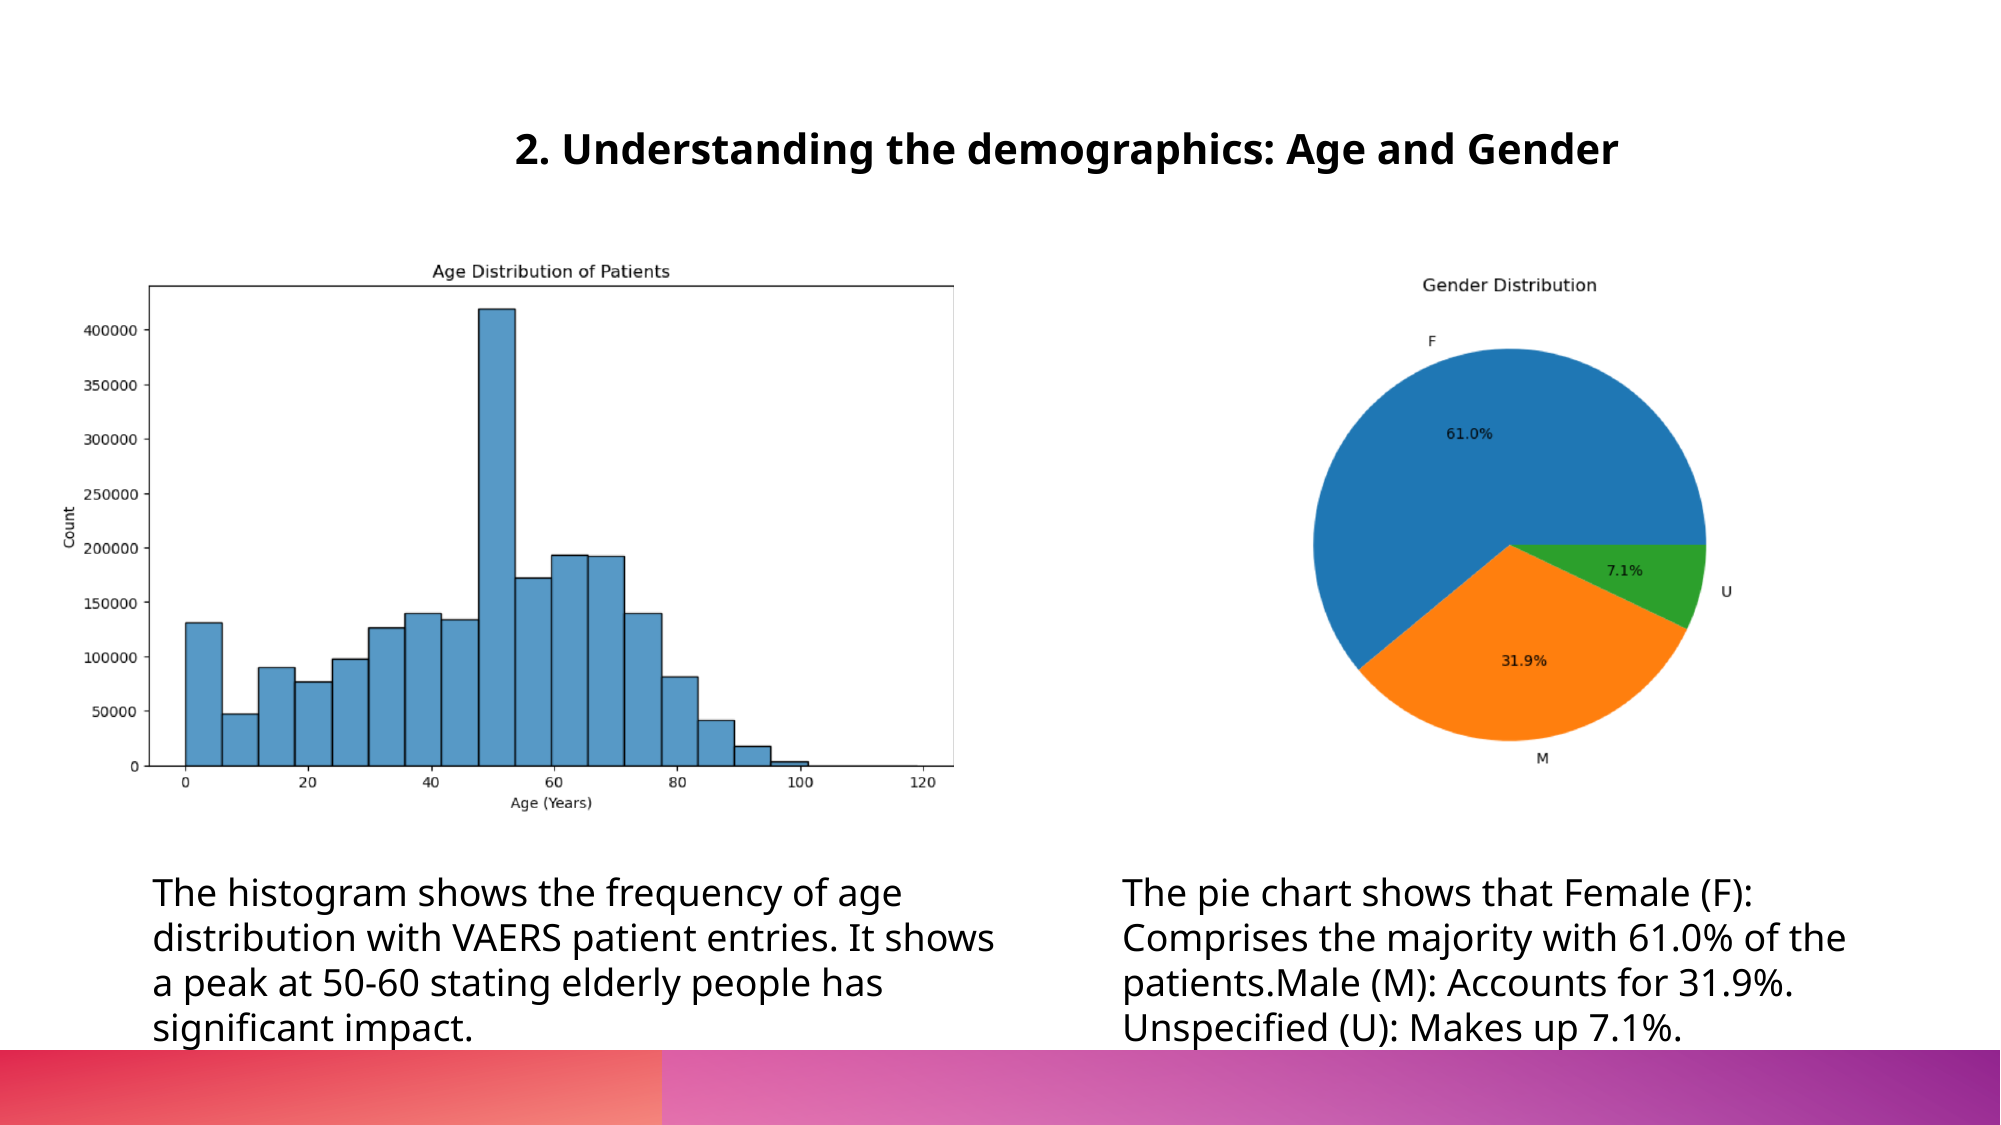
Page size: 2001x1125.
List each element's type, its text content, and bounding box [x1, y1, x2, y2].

picture [58, 258, 954, 828]
text_box 2. Understanding the demographics: Age and Gender [500, 115, 1636, 180]
picture [1284, 267, 1780, 795]
text_box The histogram shows the frequency of age distribution with VAERS patient entries. It shows a peak at 50-60 stating elderly people has significant impact. [137, 861, 1033, 1057]
text_box The pie chart shows that Female (F): Comprises the majority with 61.0% of the patients.Male (M): Accounts for 31.9%. Unspecified (U): Makes up 7.1%. [1107, 861, 1957, 1102]
